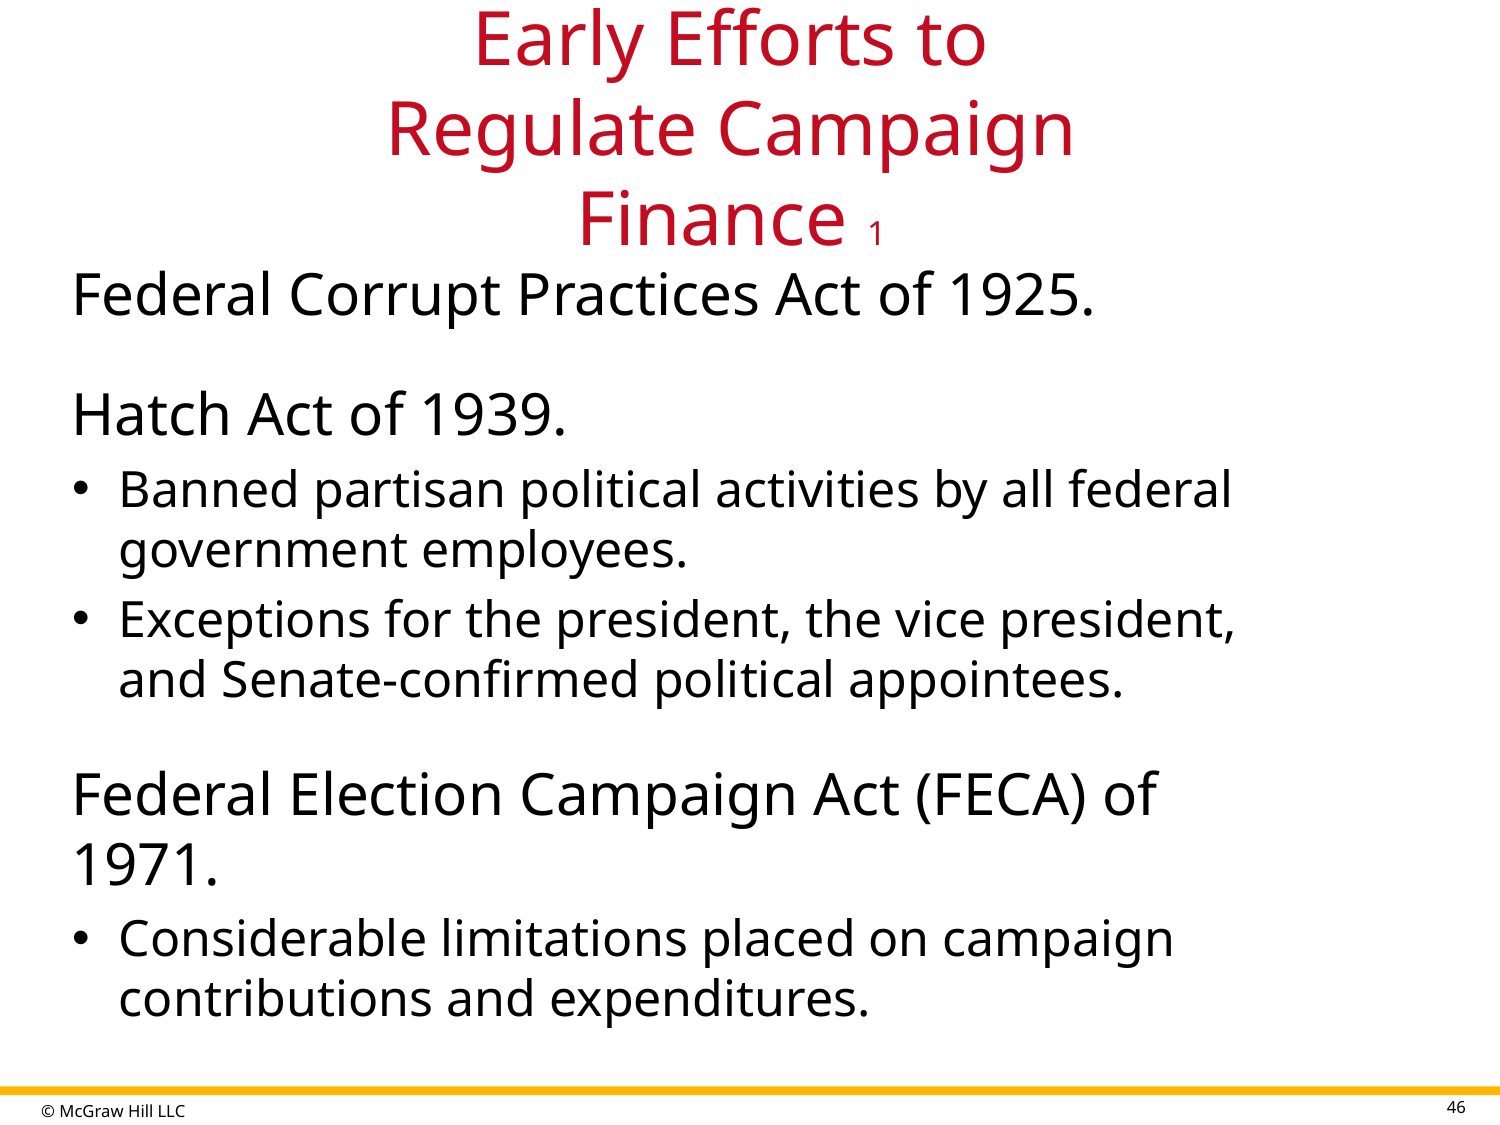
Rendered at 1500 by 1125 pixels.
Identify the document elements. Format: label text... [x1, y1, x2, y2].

title Early Efforts to Regulate Campaign Finance 1 [335, 35, 1127, 215]
slide_number 46 [1415, 1094, 1474, 1122]
list Federal Corrupt Practices Act of 1925. Hatch Act of 1939. Banned partisan political activities by all federal government employees. Exceptions for the president, the vice president, and Senate-confirmed political appointees. Federal Election Campaign Act (FECA) of 1971. Considerable limitations placed on campaign contributions and expenditures. [56, 249, 1250, 1060]
